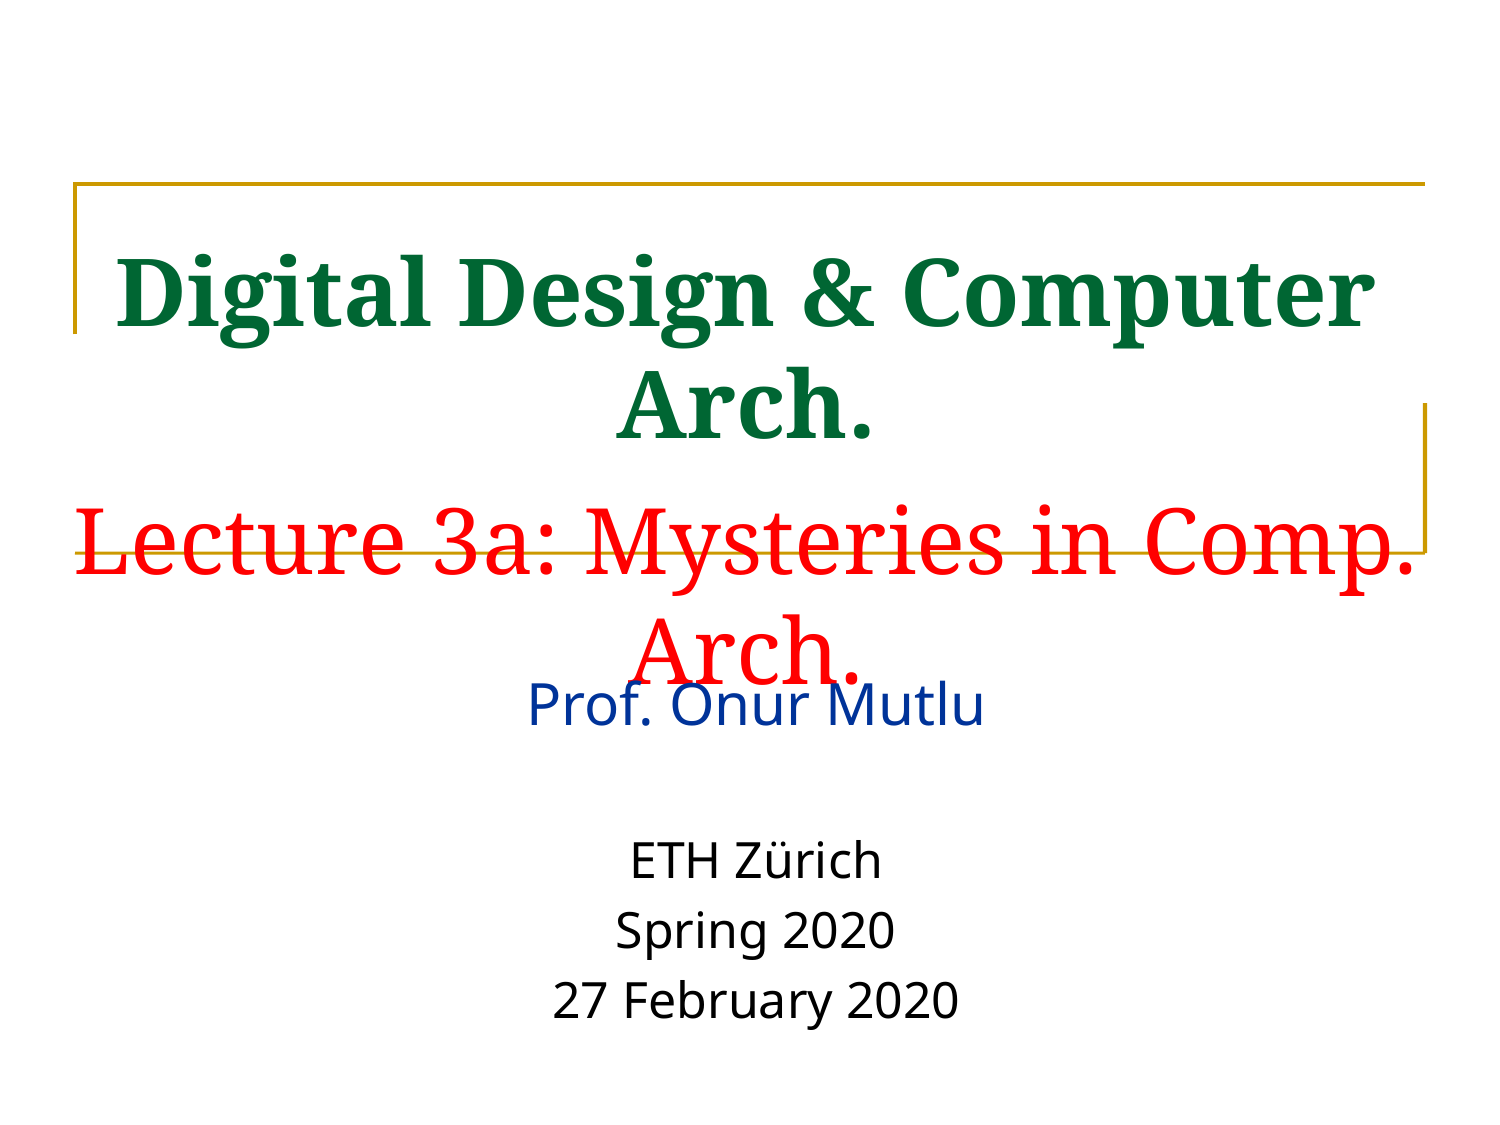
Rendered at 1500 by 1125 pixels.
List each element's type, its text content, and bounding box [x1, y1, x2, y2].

title Digital Design & Computer Arch. Lecture 3a: Mysteries in Comp. Arch. [54, 105, 1438, 388]
subtitle Prof. Onur Mutlu ETH Zürich Spring 2020 27 February 2020 [112, 587, 1400, 1064]
